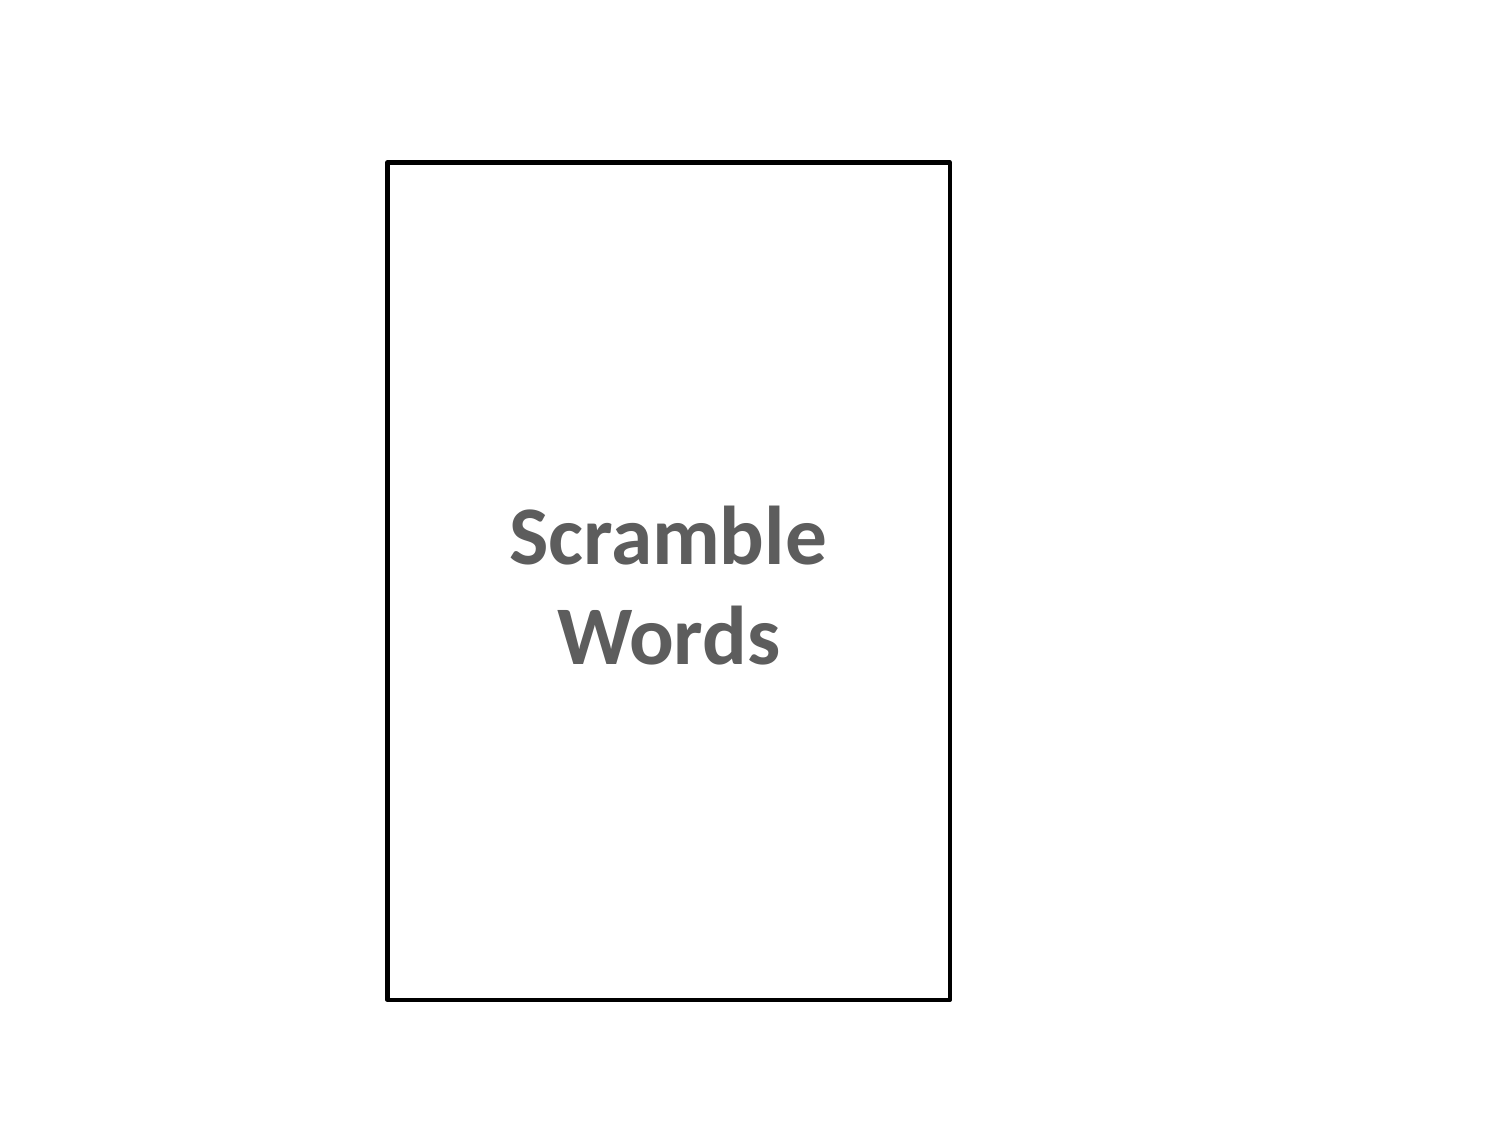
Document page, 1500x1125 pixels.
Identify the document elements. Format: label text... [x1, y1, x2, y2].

text_box Scramble Words [385, 160, 952, 1002]
